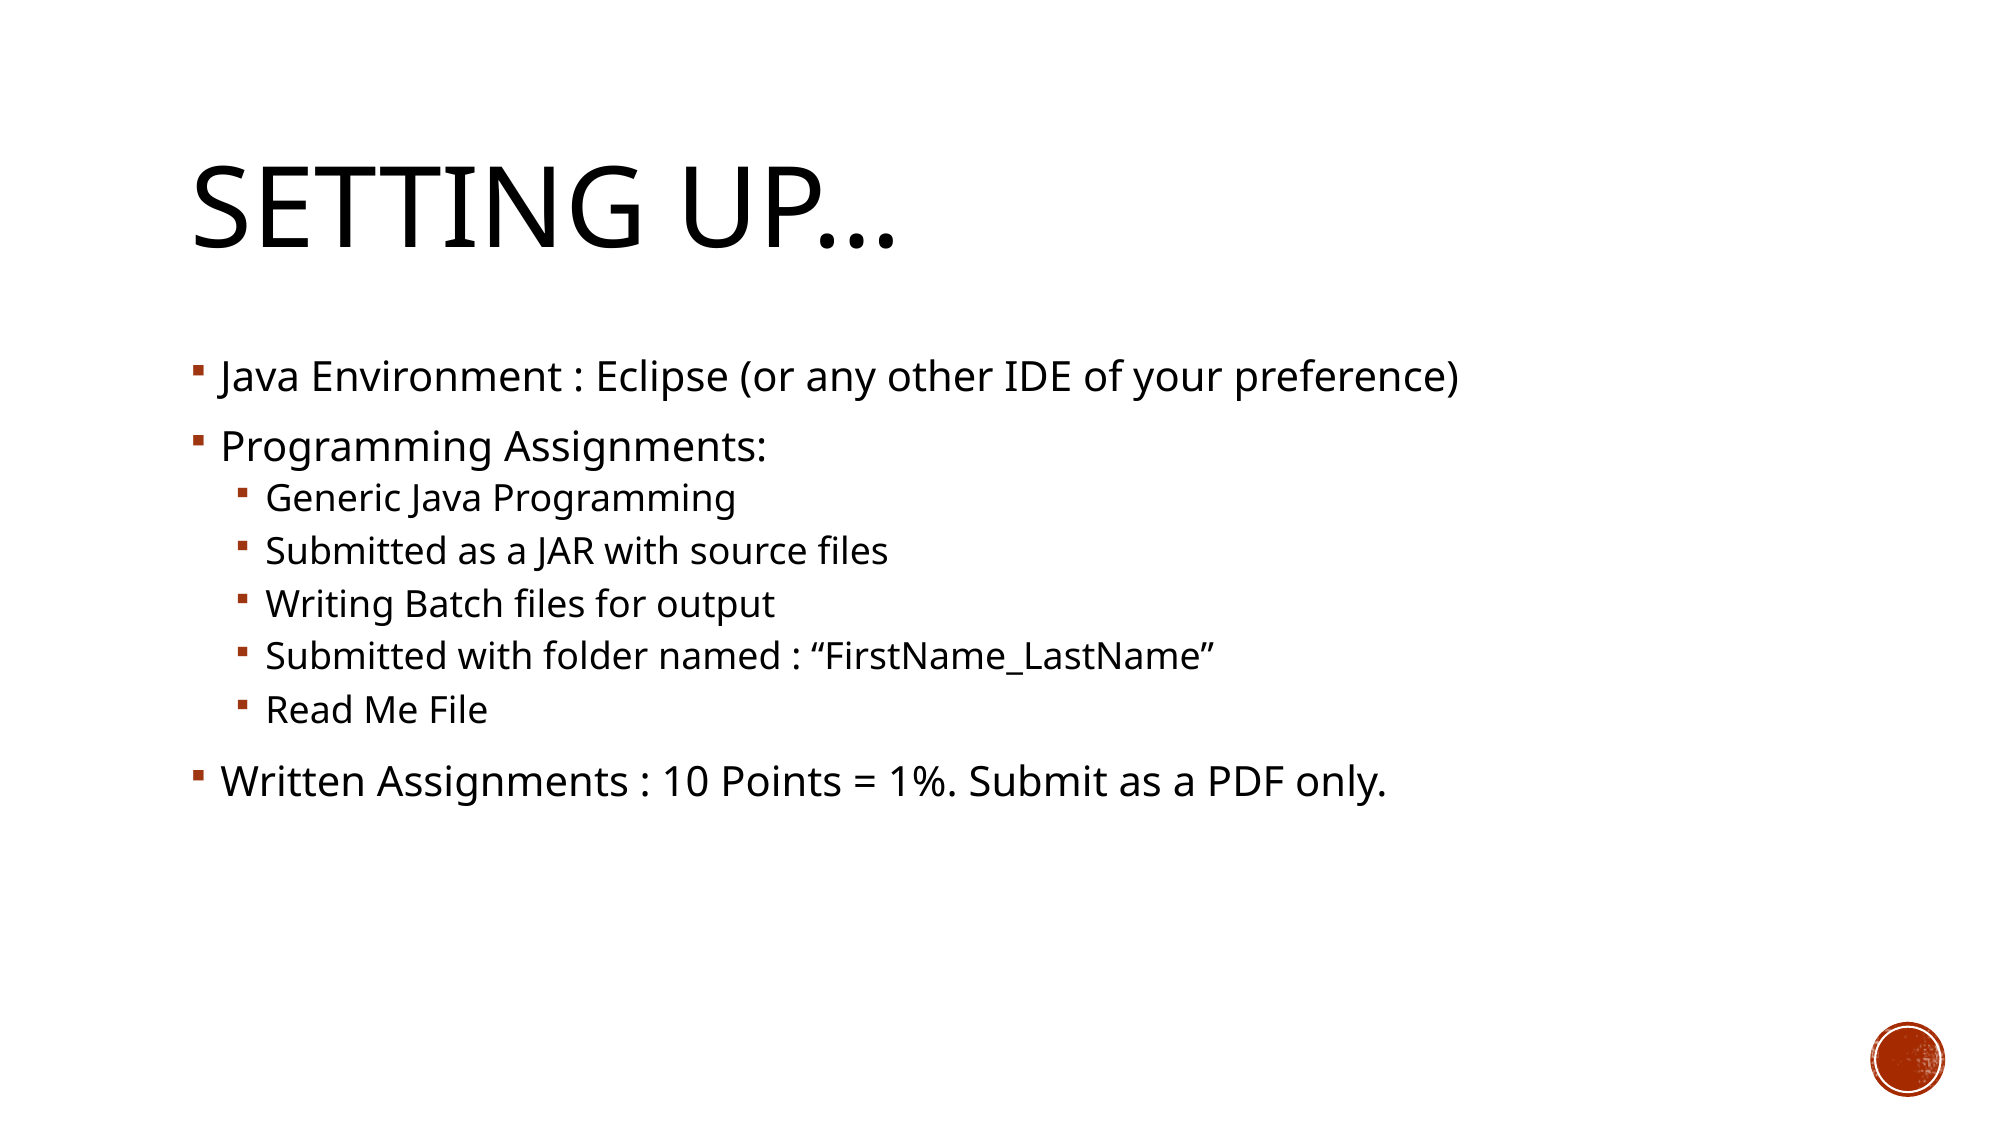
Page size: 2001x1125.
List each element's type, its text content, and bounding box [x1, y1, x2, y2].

title Setting Up… [175, 79, 1826, 344]
list Java Environment : Eclipse (or any other IDE of your preference) Programming Assignments: Generic Java Programming Submitted as a JAR with source files Writing Batch files for output Submitted with folder named : “FirstName_LastName” Read Me File Written Assignments : 10 Points = 1%. Submit as a PDF only. [175, 348, 1826, 1013]
